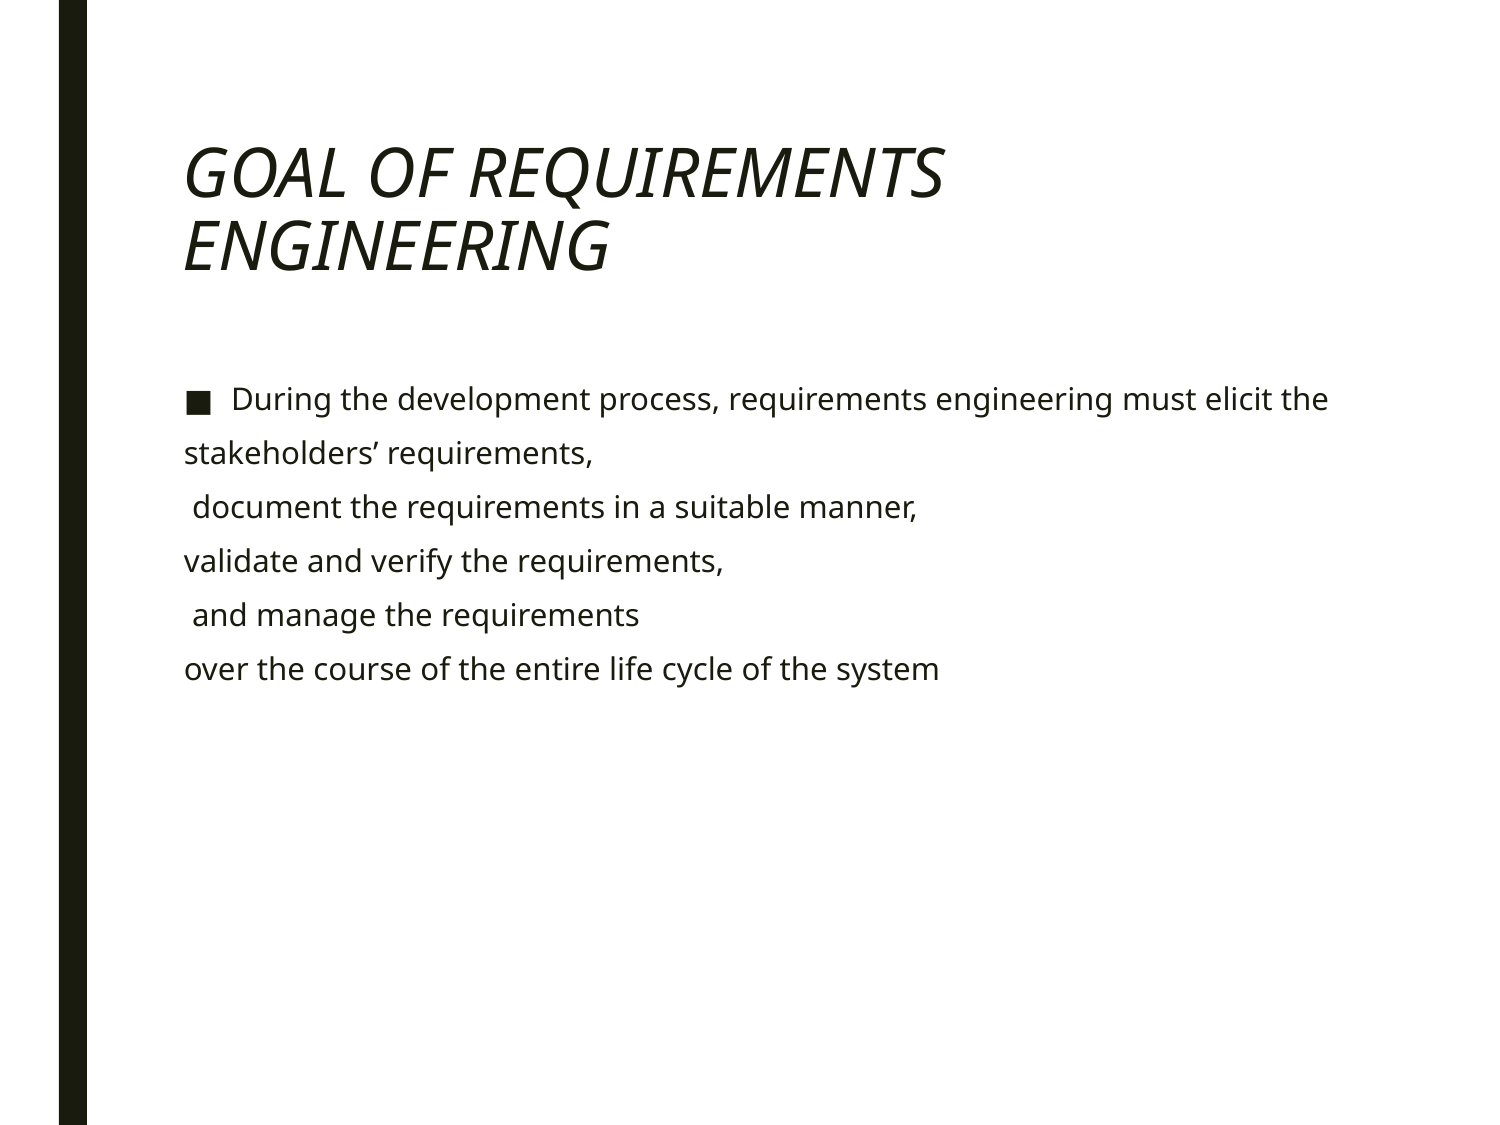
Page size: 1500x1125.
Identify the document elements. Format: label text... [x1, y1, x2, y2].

title GOAL OF REQUIREMENTS ENGINEERING [167, 131, 1350, 376]
list During the development process, requirements engineering must elicit the stakeholders’ requirements, document the requirements in a suitable manner, validate and verify the requirements, and manage the requirements over the course of the entire life cycle of the system [168, 375, 1351, 963]
